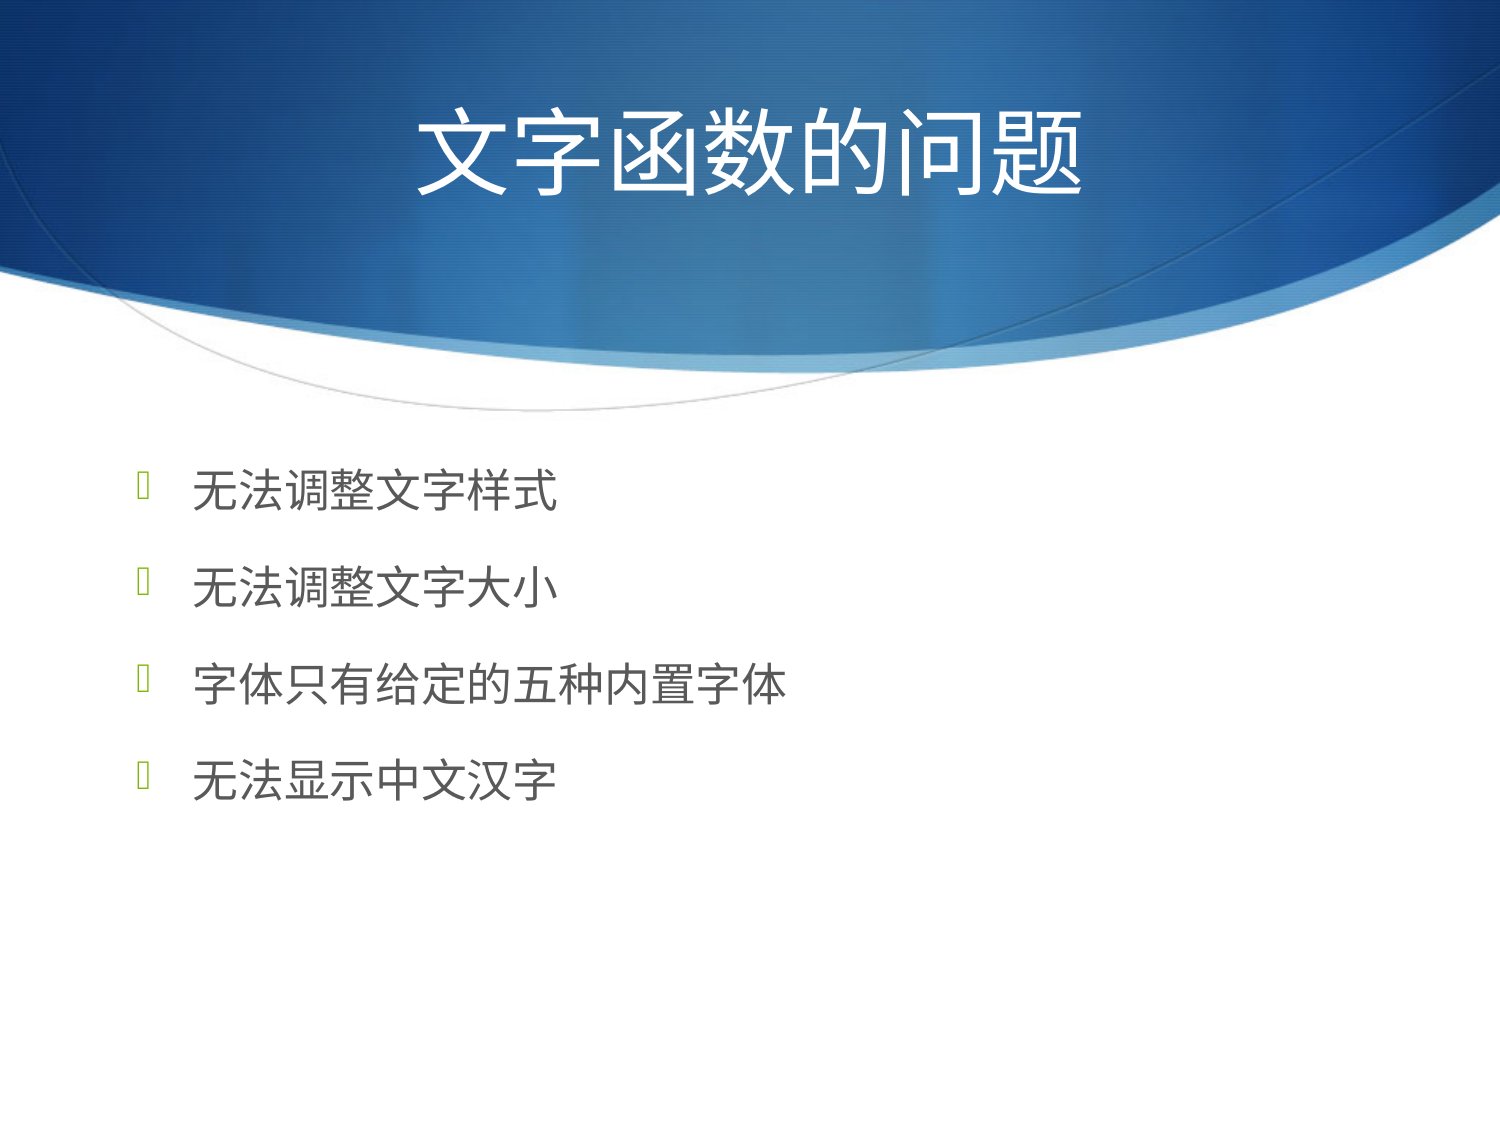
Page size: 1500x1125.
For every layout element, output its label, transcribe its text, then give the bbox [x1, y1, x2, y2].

list 无法调整文字样式 无法调整文字大小 字体只有给定的五种内置字体 无法显示中文汉字 [121, 454, 1379, 991]
title 文字函数的问题 [75, 56, 1425, 245]
picture [0, 0, 1500, 1125]
